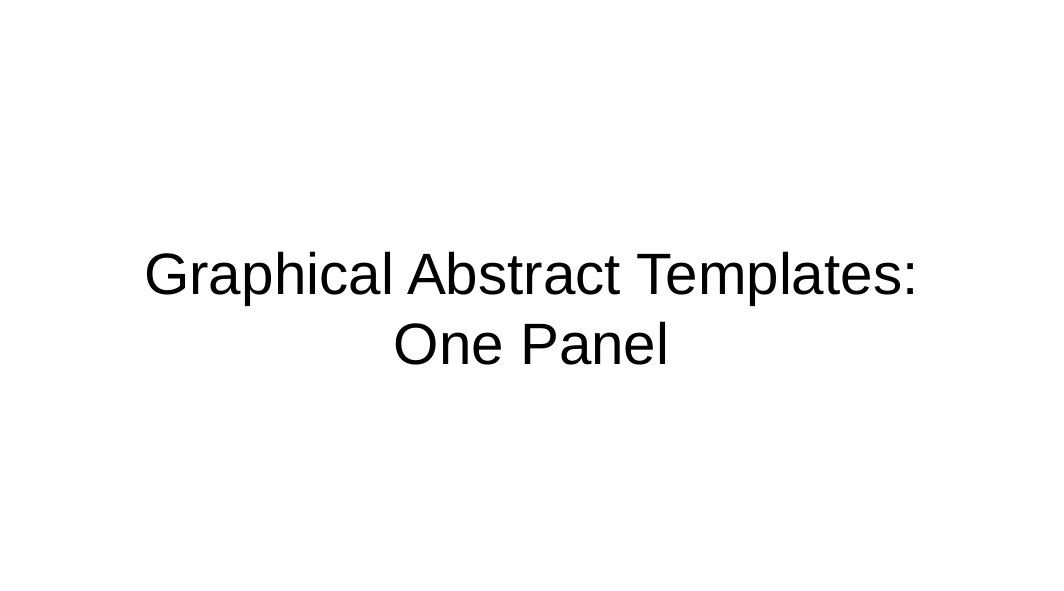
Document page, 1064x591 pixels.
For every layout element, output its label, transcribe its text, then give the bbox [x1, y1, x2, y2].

text_box Graphical Abstract Templates: One Panel [129, 228, 935, 384]
